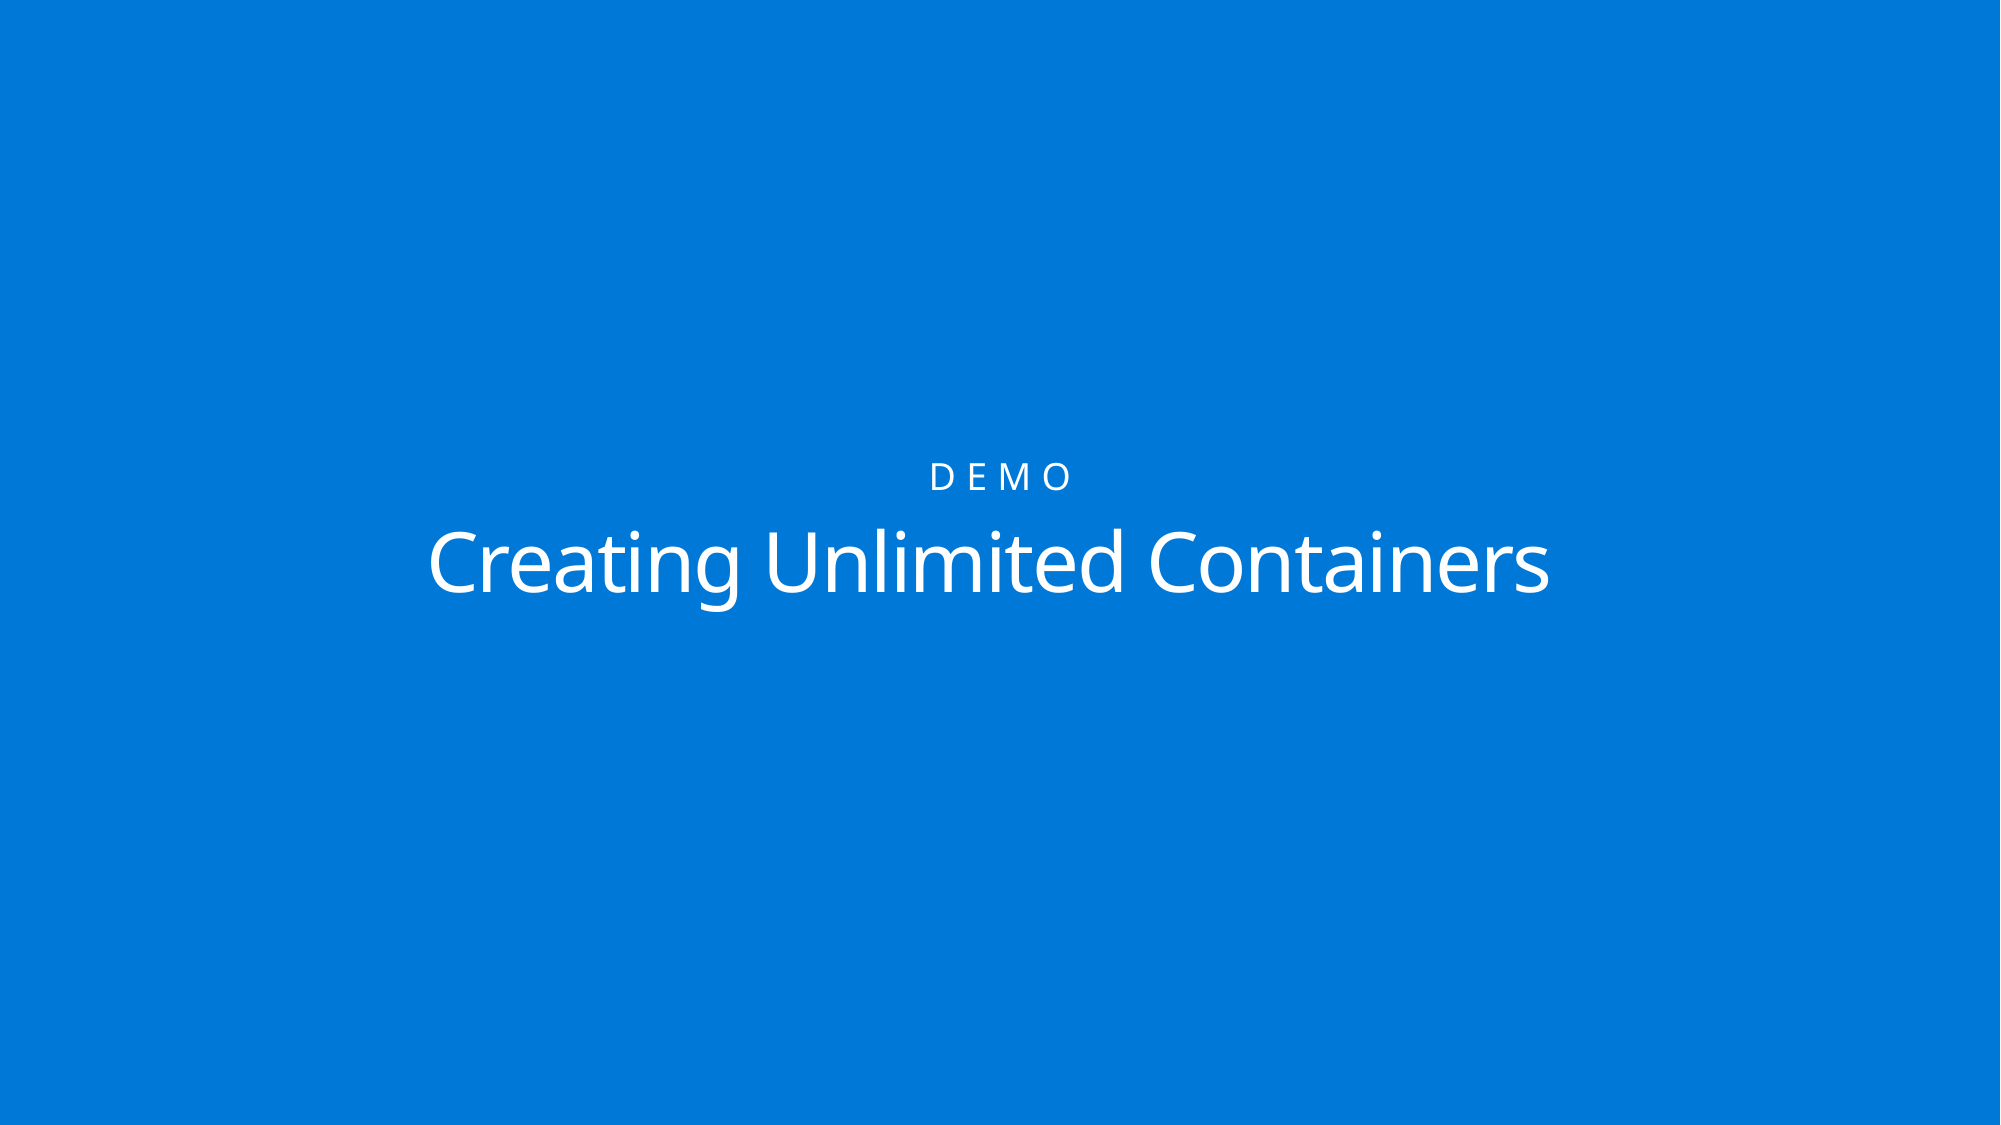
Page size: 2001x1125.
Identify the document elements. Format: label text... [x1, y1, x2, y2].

title Creating Unlimited Containers [191, 505, 1809, 628]
